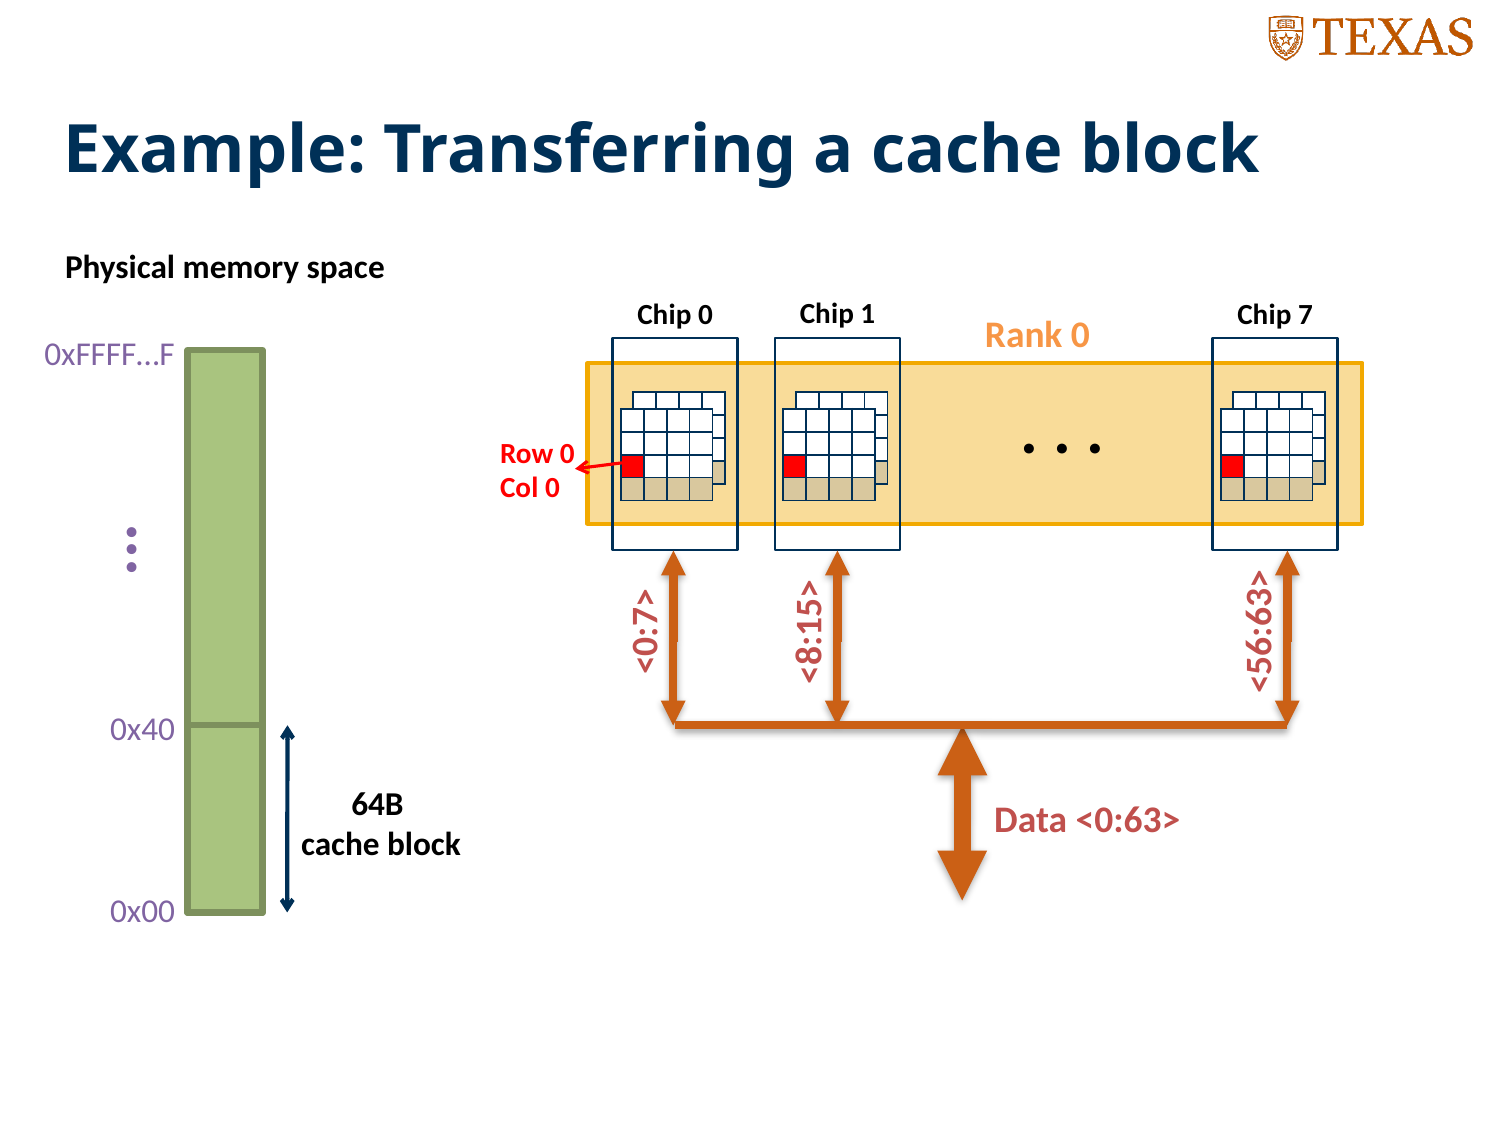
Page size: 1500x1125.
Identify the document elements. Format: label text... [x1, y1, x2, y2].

text_box <8:15> [776, 550, 837, 637]
text_box [1340, 361, 1364, 526]
text_box Chip 7 [1212, 287, 1338, 338]
text_box <0:7> [612, 550, 673, 637]
text_box [585, 478, 610, 526]
text_box [773, 336, 902, 552]
text_box [585, 361, 610, 460]
text_box . . . [999, 379, 1125, 474]
text_box <0:7> [612, 647, 673, 714]
text_box Row 0 Col 0 [499, 426, 575, 512]
text_box Rank 0 [937, 302, 1138, 363]
text_box <56:63> [1226, 647, 1287, 714]
text_box 0x00 [24, 881, 175, 937]
text_box [1210, 336, 1340, 552]
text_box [574, 462, 626, 470]
text_box <56:63> [1226, 550, 1287, 637]
text_box [185, 723, 264, 915]
text_box <8:15> [776, 647, 837, 714]
text_box [185, 348, 264, 723]
title Example: Transferring a cache block [63, 75, 1475, 223]
text_box Physical memory space [50, 237, 400, 293]
text_box 0x40 [24, 699, 175, 755]
picture [1268, 12, 1474, 63]
text_box [740, 361, 773, 526]
text_box Chip 1 [774, 287, 900, 338]
text_box [902, 361, 1210, 526]
text_box 64B cache block [287, 774, 475, 870]
text_box 0xFFFF…F [24, 324, 175, 380]
text_box ... [62, 487, 158, 613]
text_box Data <0:63> [962, 787, 1213, 848]
text_box Chip 0 [612, 287, 738, 338]
text_box [610, 336, 740, 552]
